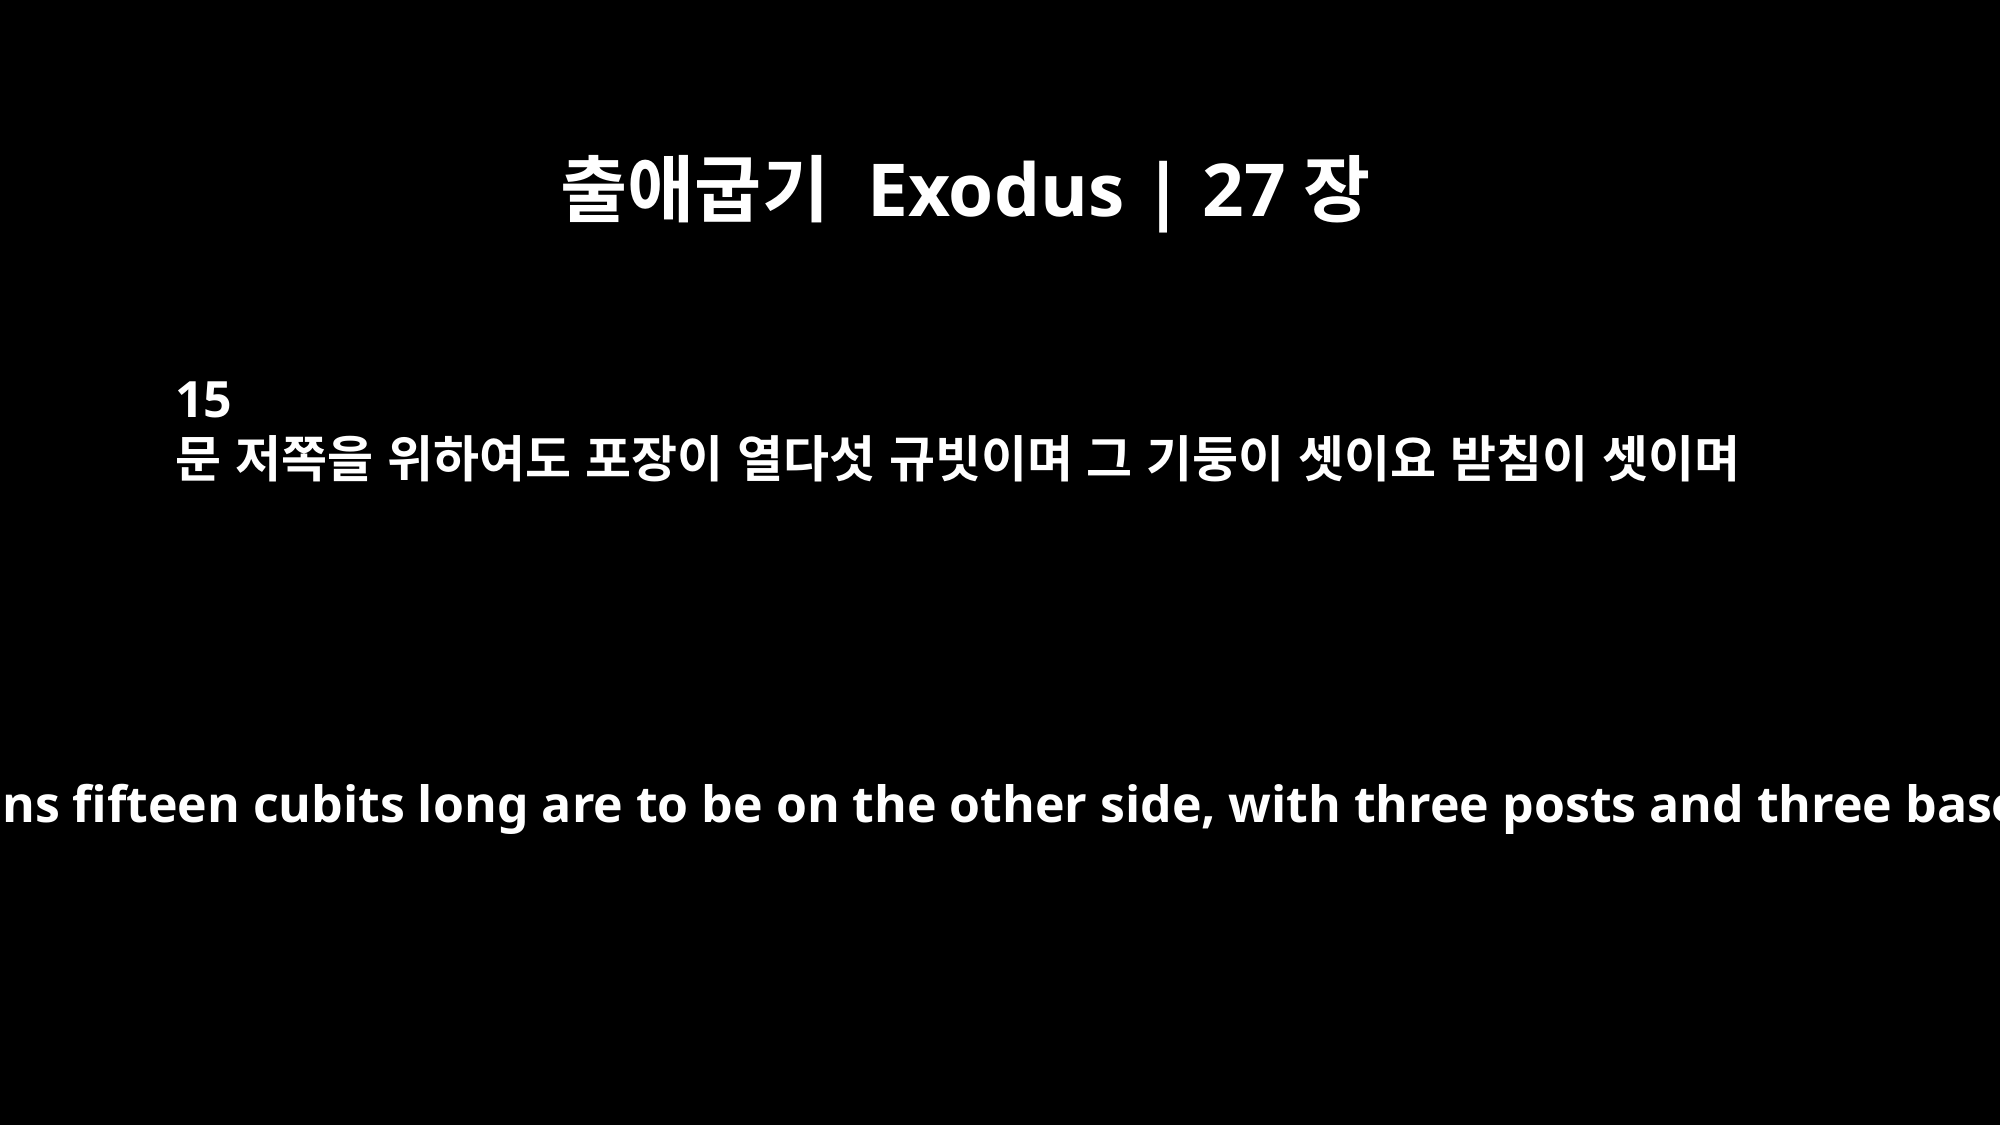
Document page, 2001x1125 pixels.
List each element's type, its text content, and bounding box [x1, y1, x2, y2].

text_box 출애굽기 Exodus | 27장 [545, 136, 1387, 239]
text_box and curtains fifteen cubits long are to be on the other side, with three posts and three bases. [0, 764, 2000, 840]
text_box 15 문 저쪽을 위하여도 포장이 열다섯 규빗이며 그 기둥이 셋이요 받침이 셋이며 [160, 359, 1757, 495]
